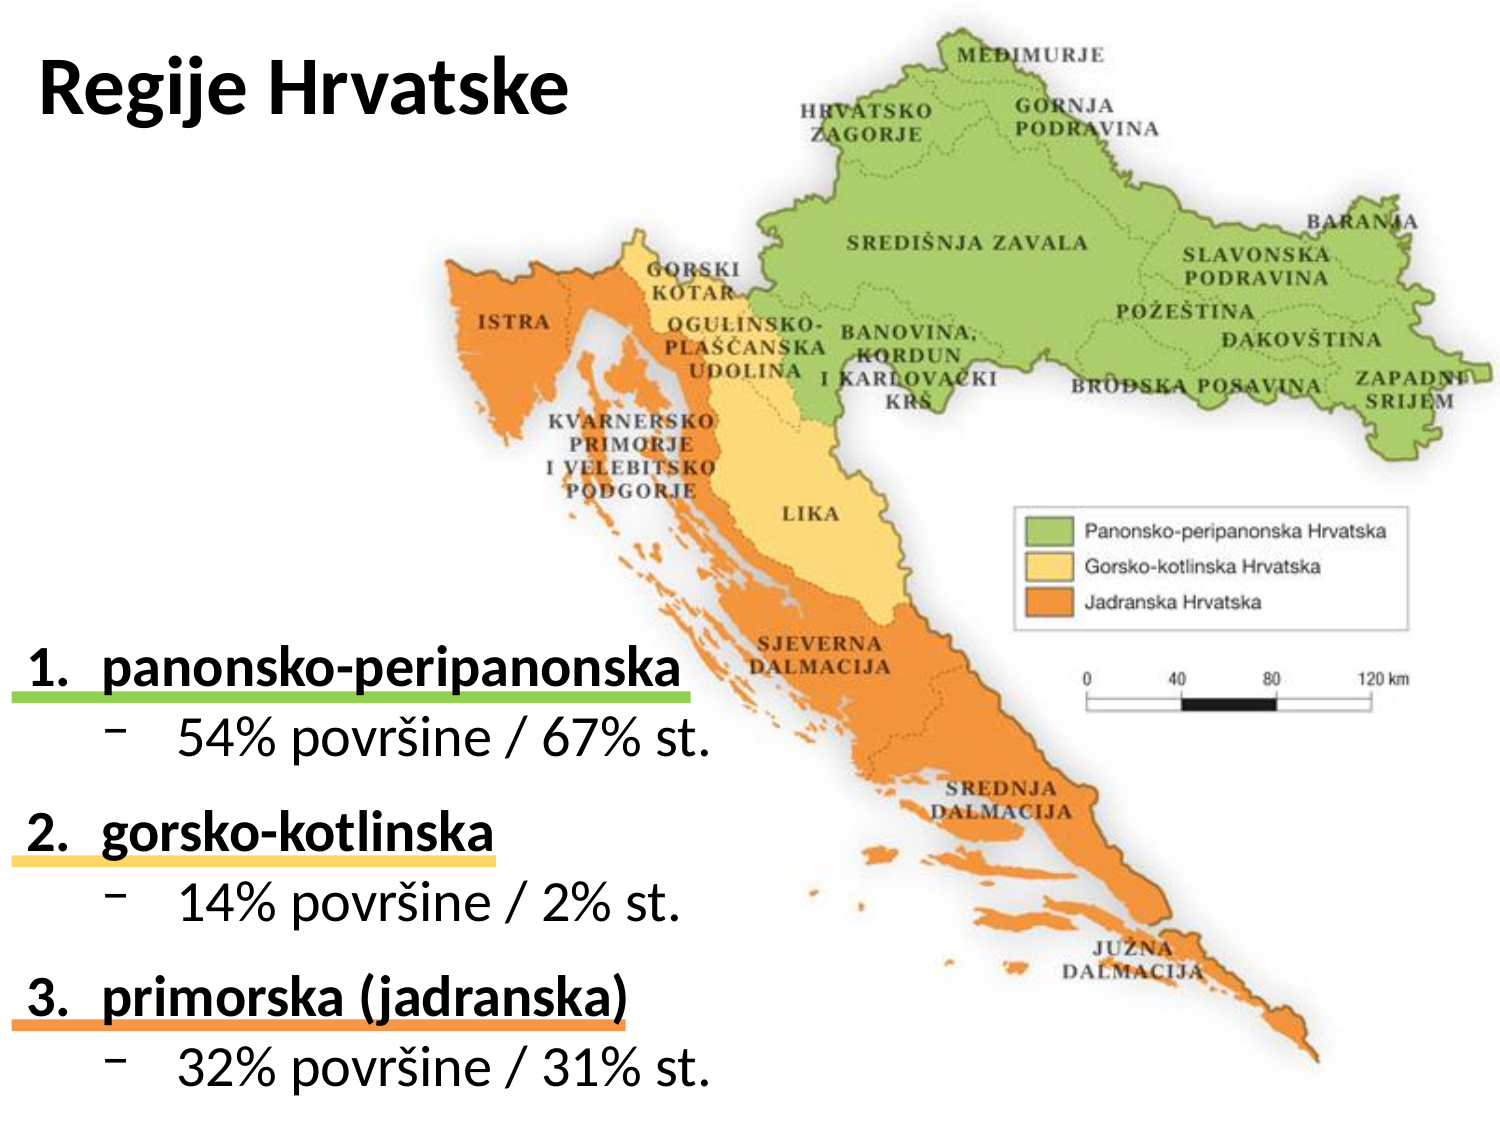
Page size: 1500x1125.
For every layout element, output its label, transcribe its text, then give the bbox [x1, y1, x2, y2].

text_box Regije Hrvatske [23, 23, 393, 176]
picture [398, 0, 1500, 1107]
text_box panonsko-peripanonska 54% površine / 67% st. gorsko-kotlinska 14% površine / 2% st. primorska (jadranska) 32% površine / 31% st. [11, 621, 393, 1106]
